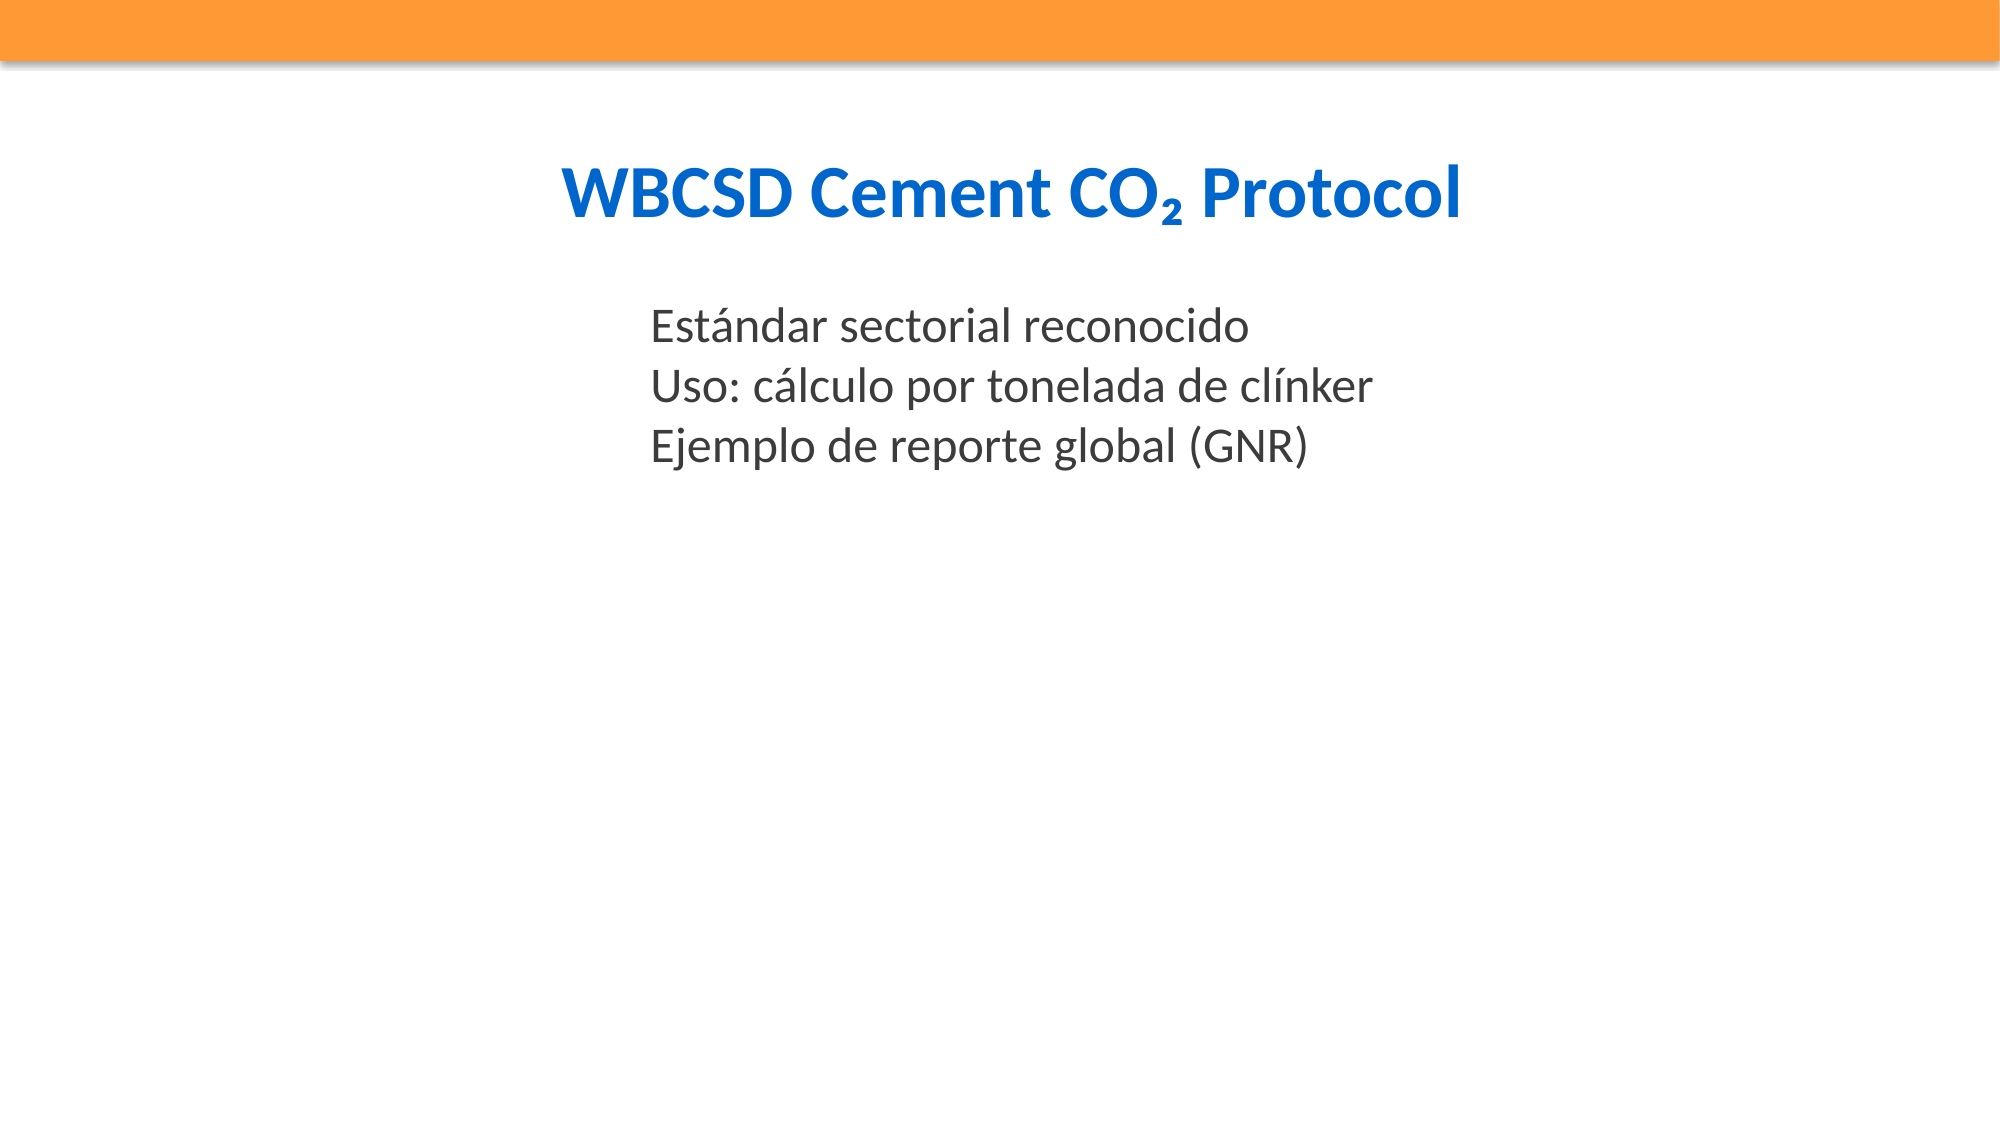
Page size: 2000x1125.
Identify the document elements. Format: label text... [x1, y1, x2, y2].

text_box WBCSD Cement CO₂ Protocol [546, 89, 1479, 240]
text_box Estándar sectorial reconocido Uso: cálculo por tonelada de clínker Ejemplo de reporte global (GNR) [635, 239, 1390, 480]
text_box [0, 0, 2000, 61]
